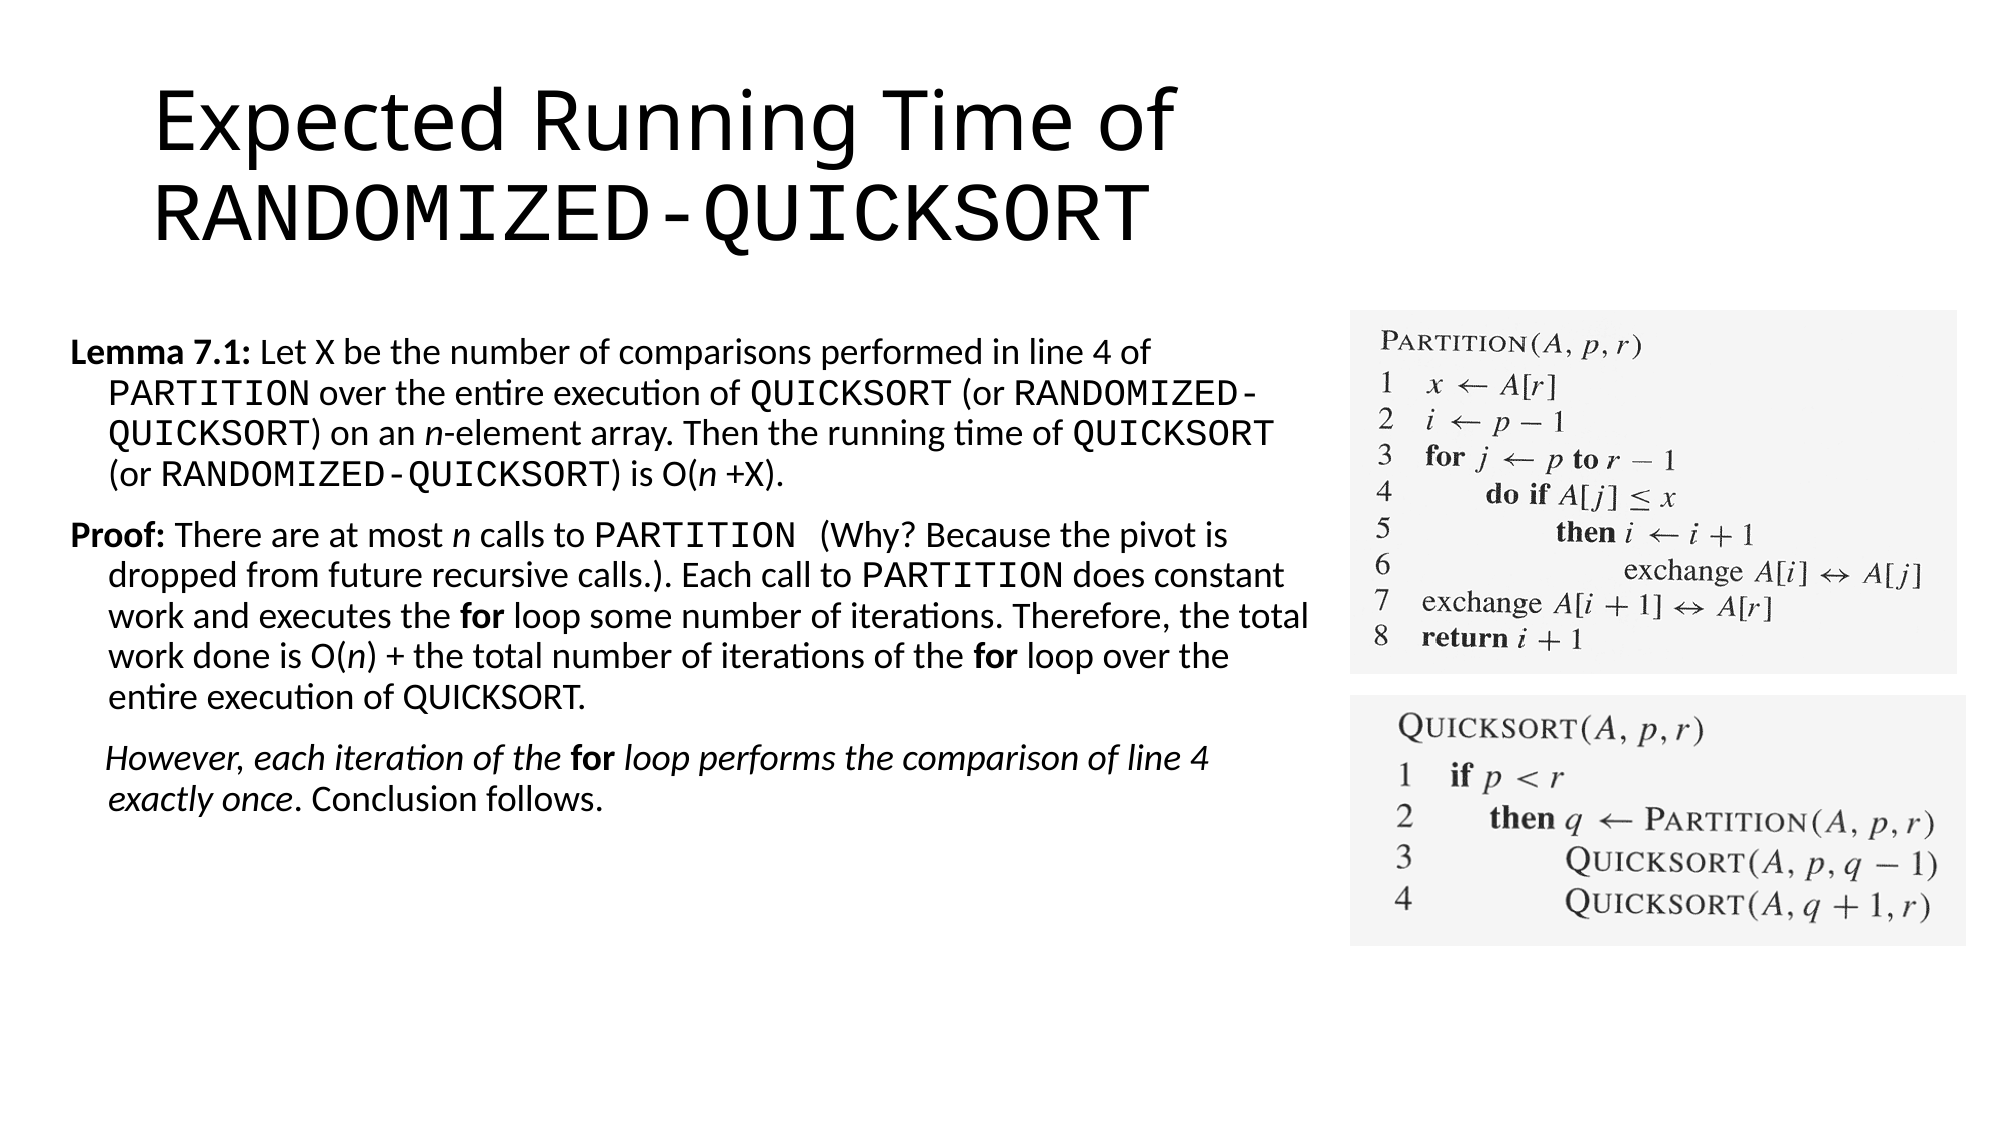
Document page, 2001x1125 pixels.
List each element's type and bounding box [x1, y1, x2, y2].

picture [1350, 310, 1957, 674]
picture [1350, 695, 1966, 946]
title [137, 59, 1863, 278]
list [55, 324, 1329, 1125]
